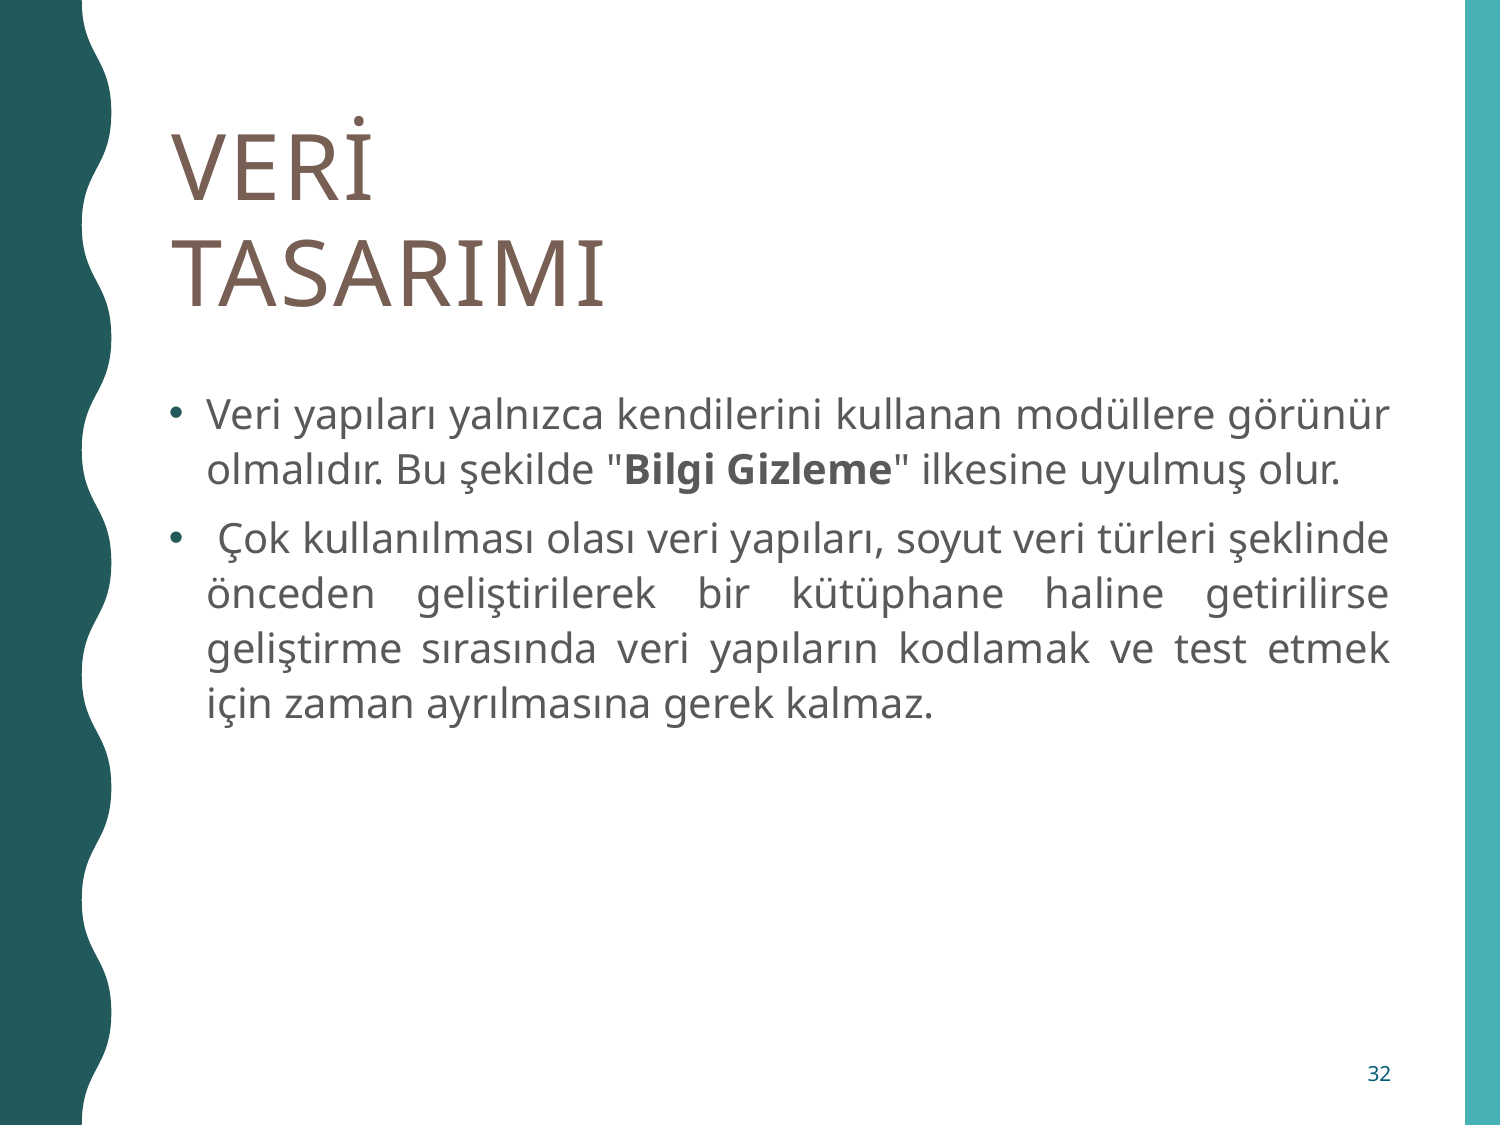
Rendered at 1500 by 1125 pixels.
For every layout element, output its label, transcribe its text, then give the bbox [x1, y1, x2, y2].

slide_number 32 [1059, 1045, 1407, 1103]
list Veri yapıları yalnızca kendilerini kullanan modüllere görünür olmalıdır. Bu şekilde "Bilgi Gizleme" ilkesine uyulmuş olur. Çok kullanılması olası veri yapıları, soyut veri türleri şeklinde önceden geliştirilerek bir kütüphane haline getirilirse geliştirme sırasında veri yapıların kodlamak ve test etmek için zaman ayrılmasına gerek kalmaz. [154, 375, 1407, 965]
title Veri Tasarımı [171, 113, 669, 325]
